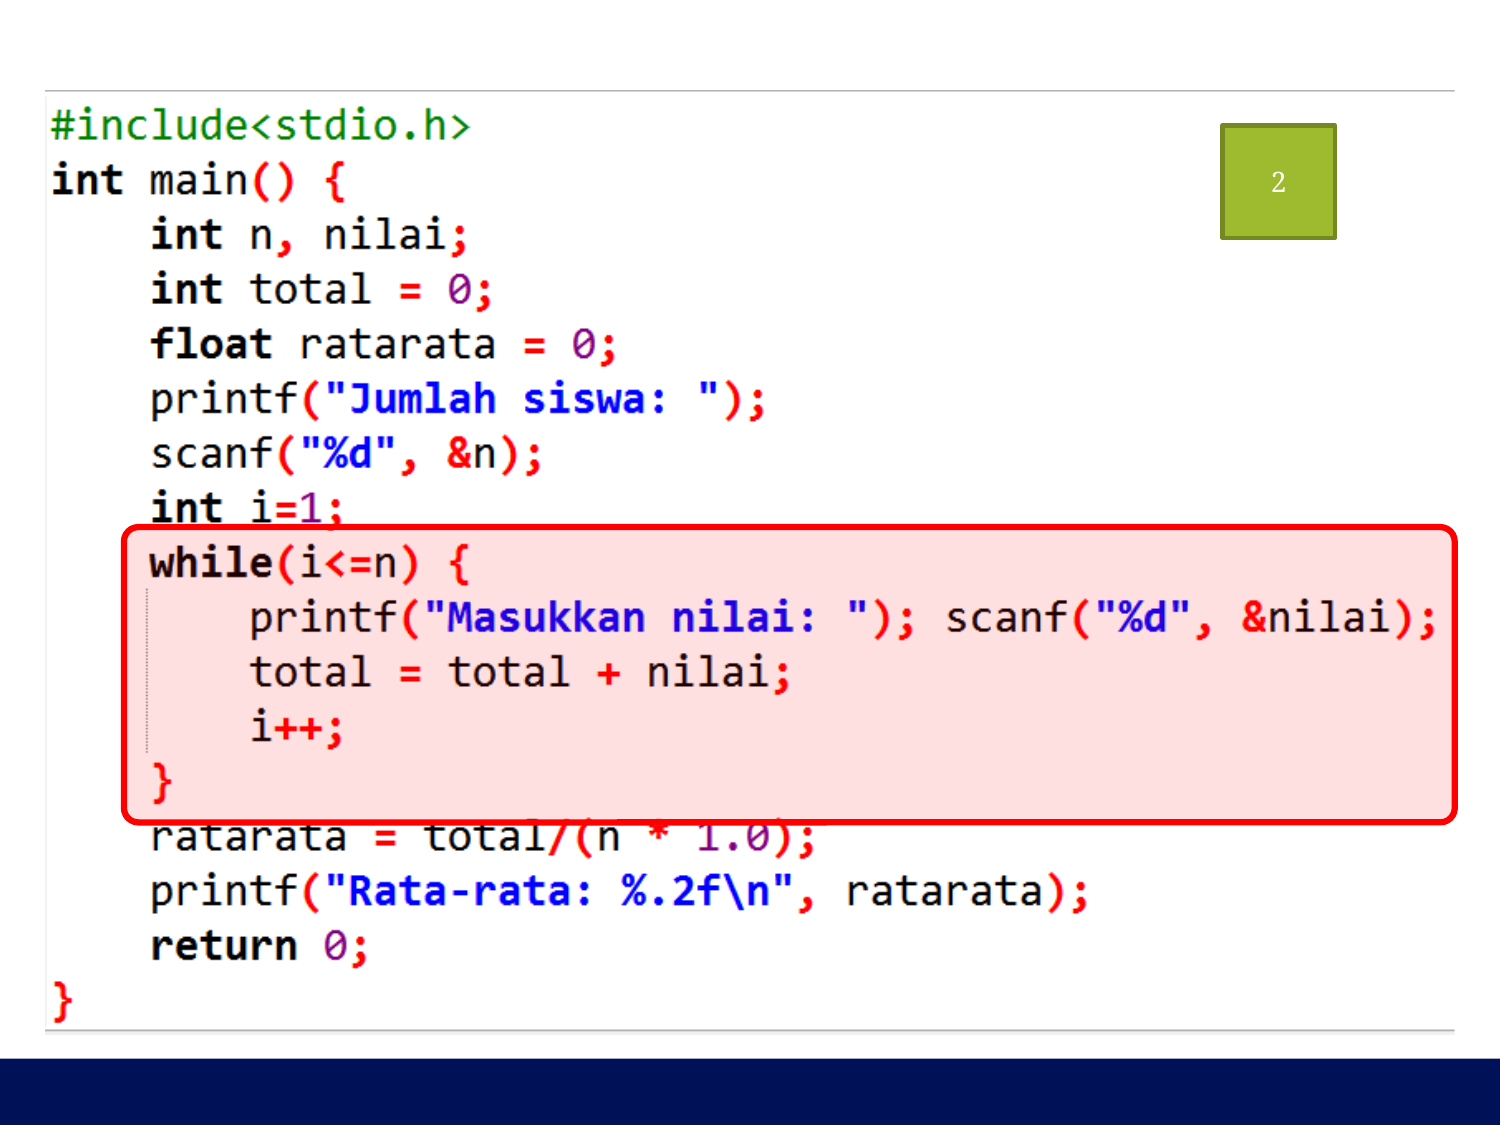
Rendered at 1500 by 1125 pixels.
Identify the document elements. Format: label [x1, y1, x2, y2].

picture [44, 90, 1455, 1035]
